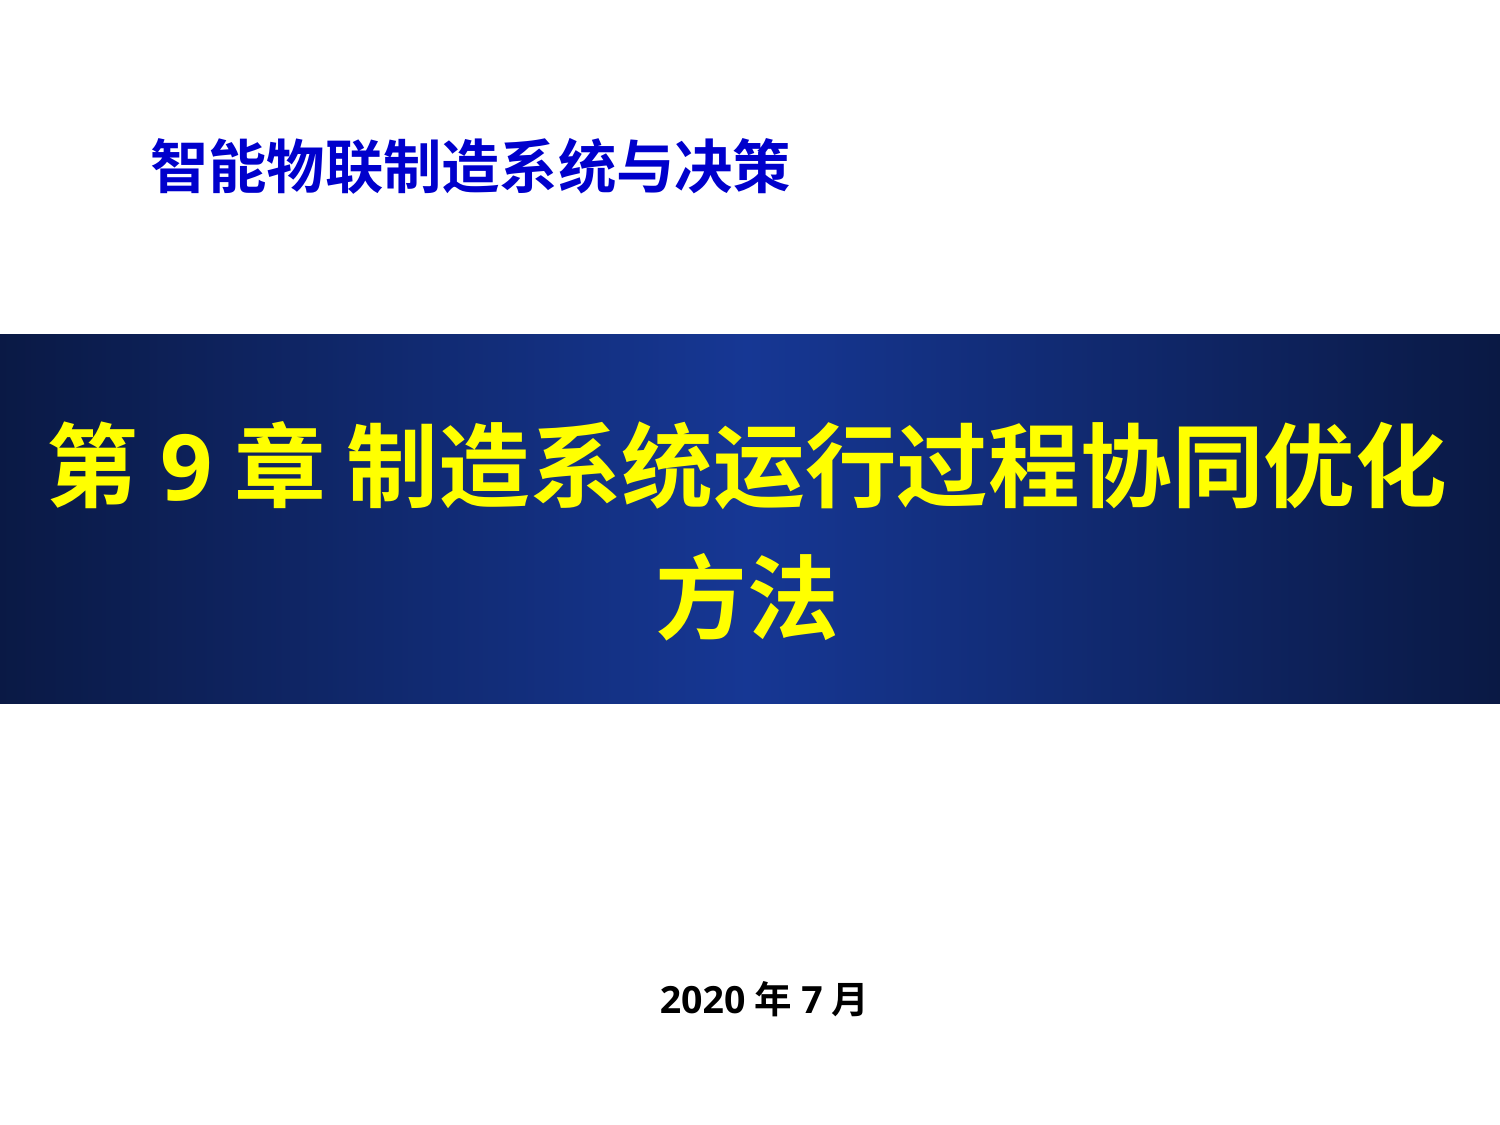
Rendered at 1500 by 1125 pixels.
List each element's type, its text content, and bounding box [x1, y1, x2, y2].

text_box 2020年7月 [135, 828, 1394, 1028]
title 第9章 制造系统运行过程协同优化方法 [0, 334, 1500, 704]
text_box 智能物联制造系统与决策 [135, 131, 902, 209]
